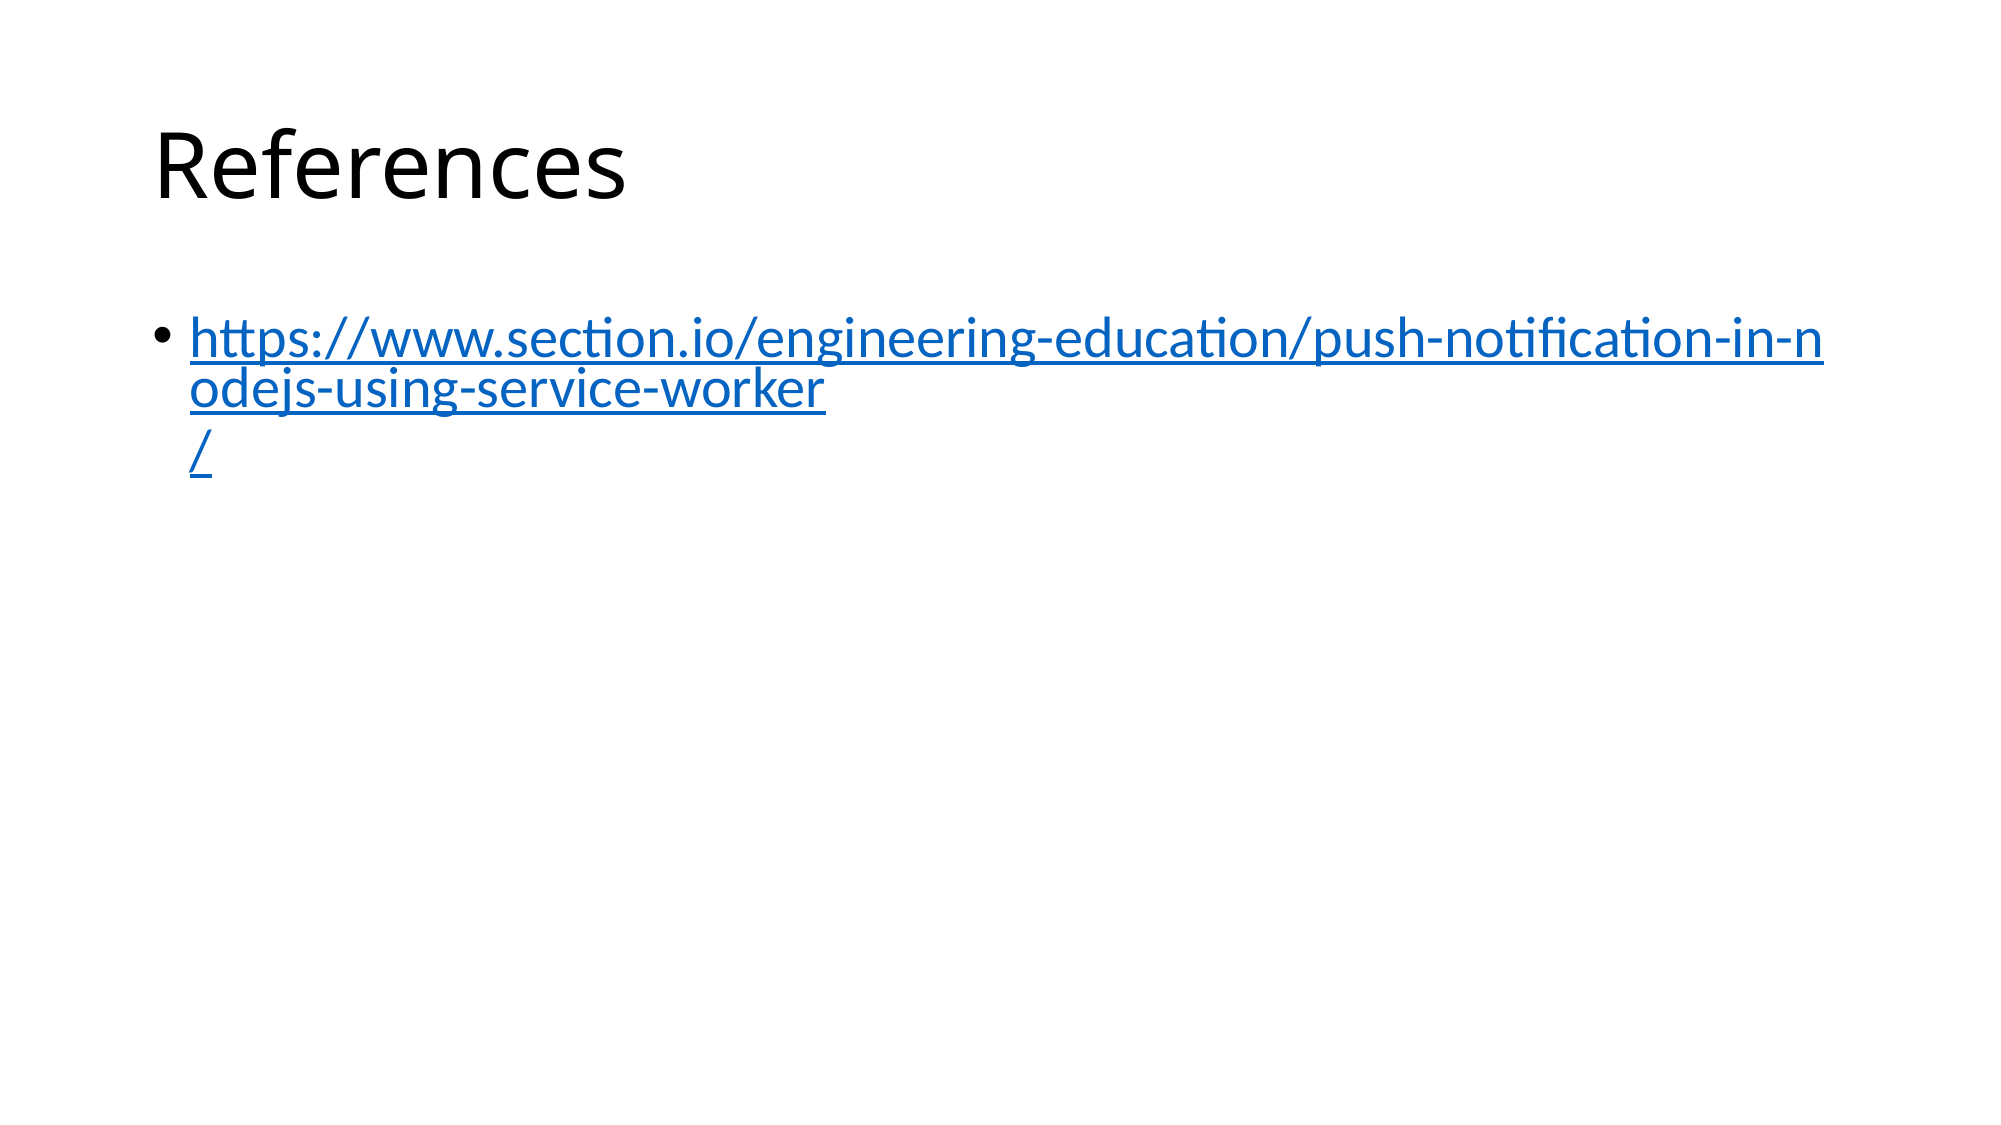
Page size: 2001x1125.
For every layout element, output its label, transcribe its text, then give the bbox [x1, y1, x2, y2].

title References [137, 59, 1863, 278]
list https://www.section.io/engineering-education/push-notification-in-nodejs-using-service-worker/ [137, 299, 1863, 1014]
